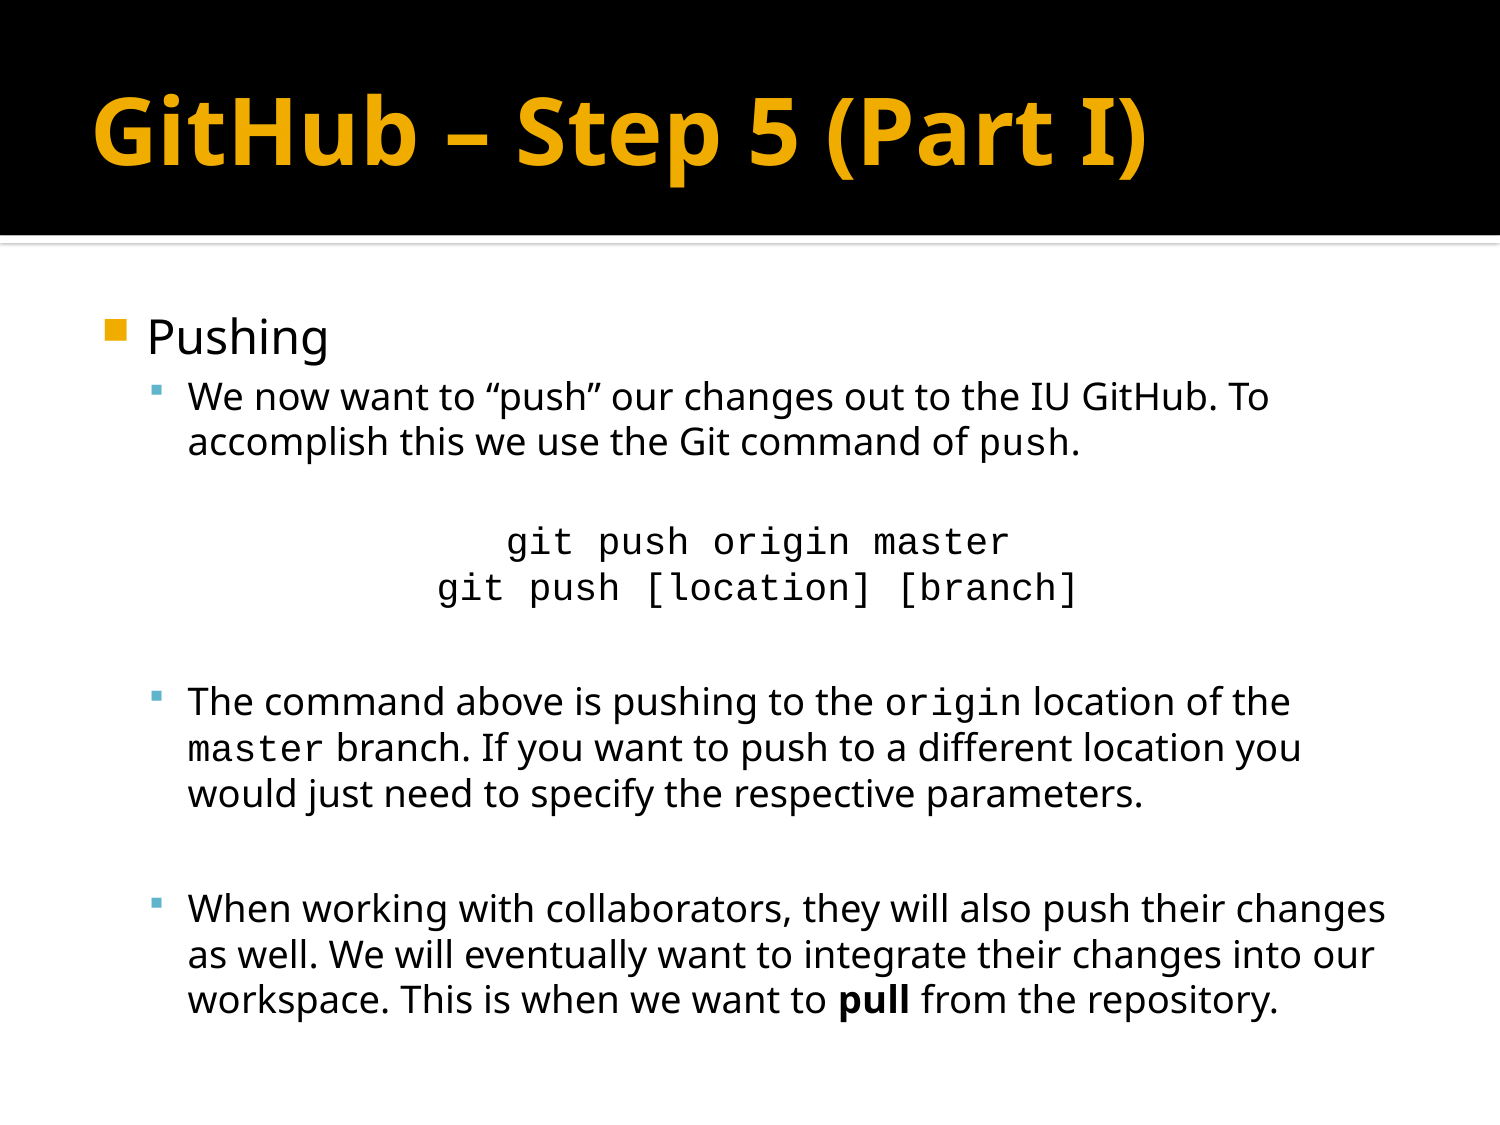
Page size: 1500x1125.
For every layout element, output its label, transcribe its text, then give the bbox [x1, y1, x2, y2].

title GitHub – Step 5 (Part I) [75, 25, 1425, 231]
list Pushing We now want to “push” our changes out to the IU GitHub. To accomplish this we use the Git command of push. git push origin master git push [location] [branch] The command above is pushing to the origin location of the master branch. If you want to push to a different location you would just need to specify the respective parameters. When working with collaborators, they will also push their changes as well. We will eventually want to integrate their changes into our workspace. This is when we want to pull from the repository. [75, 291, 1425, 1050]
